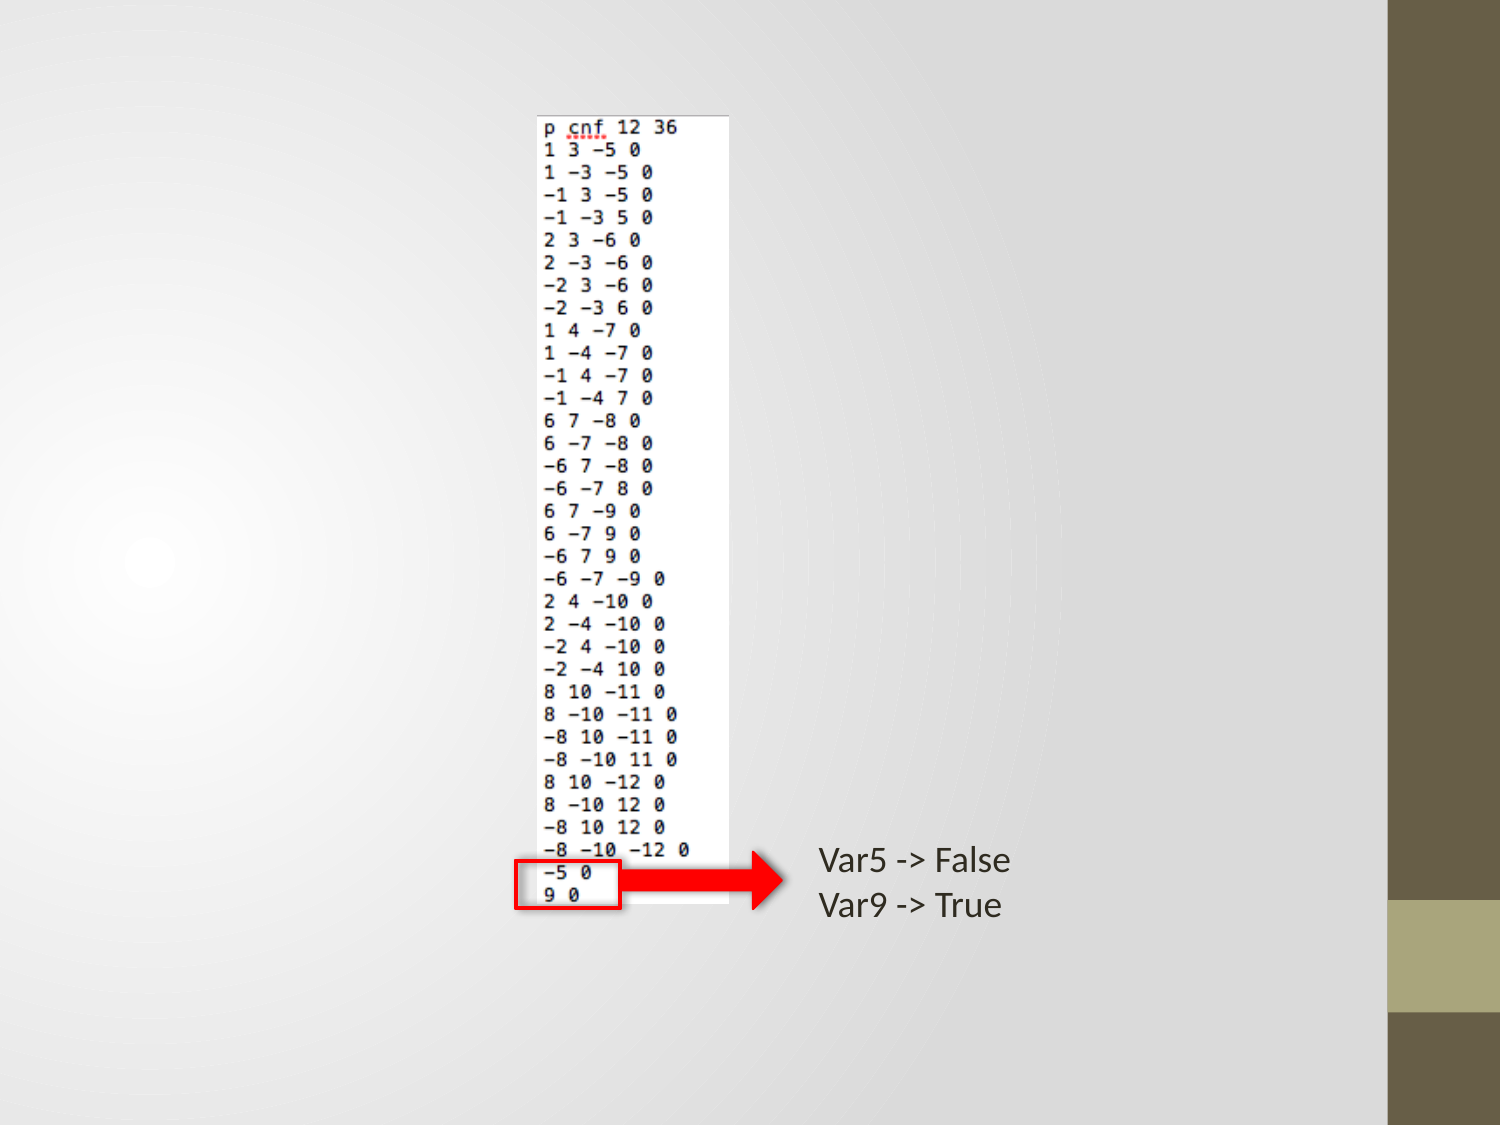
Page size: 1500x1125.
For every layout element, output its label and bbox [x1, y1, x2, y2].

text_box [0, 115, 1251, 935]
